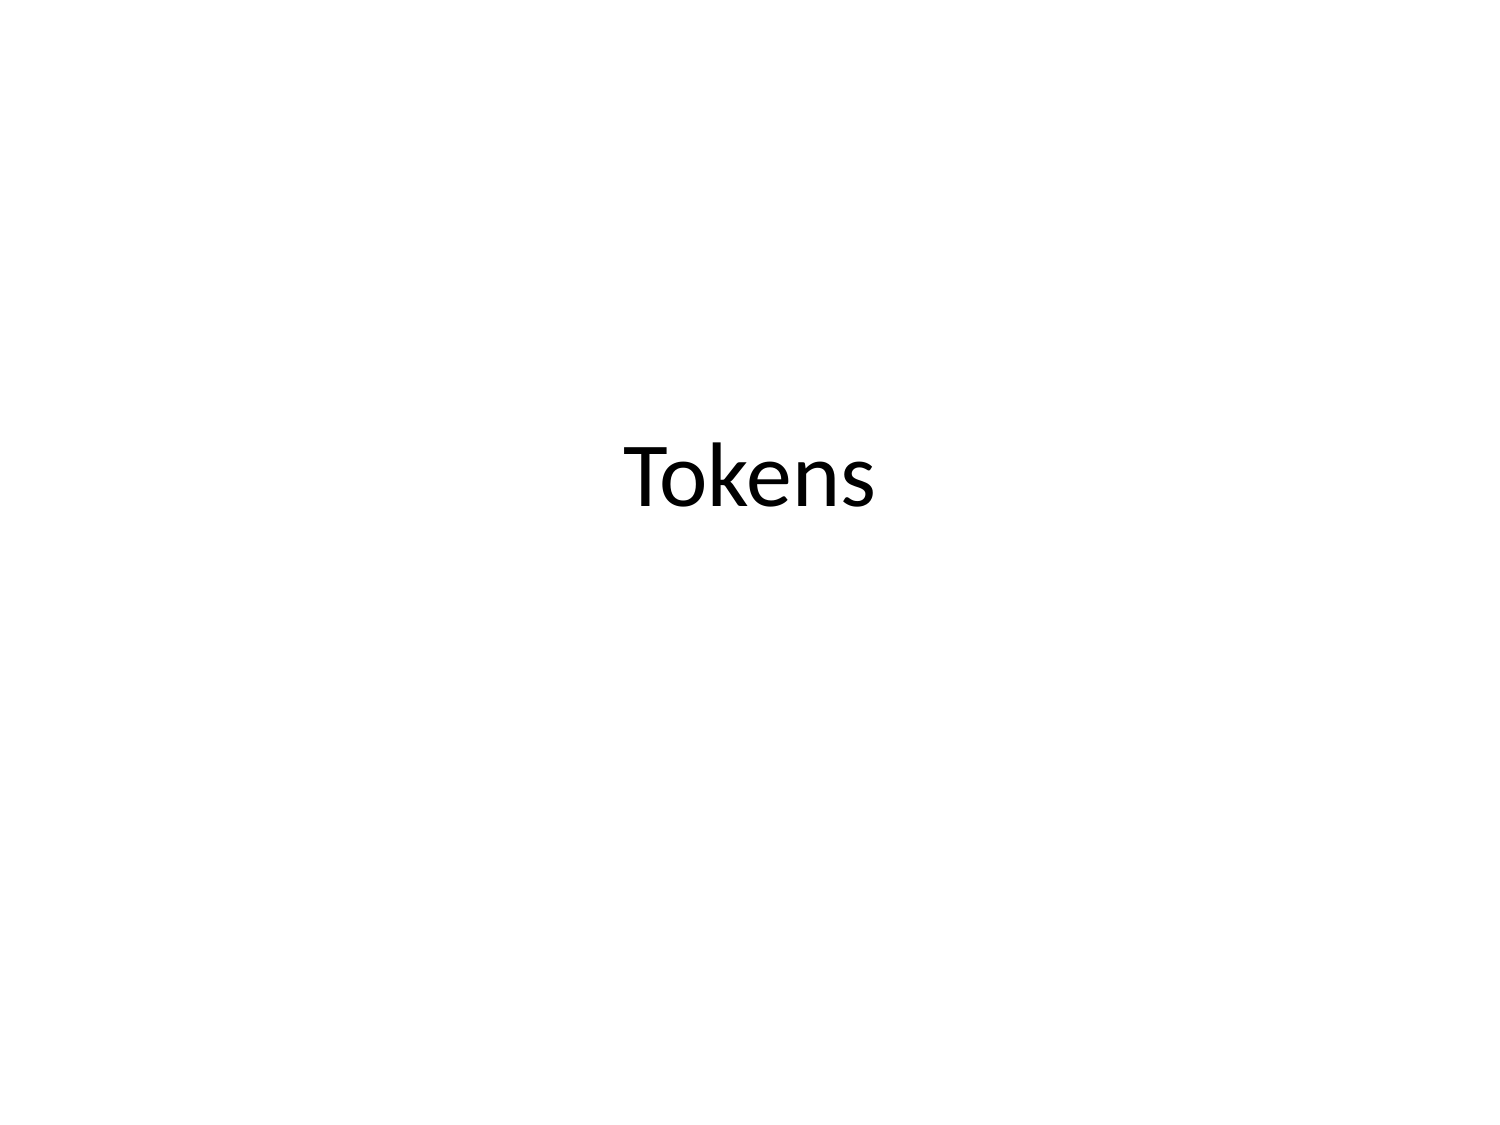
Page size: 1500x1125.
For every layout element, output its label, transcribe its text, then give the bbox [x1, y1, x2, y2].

title Tokens [112, 349, 1388, 591]
